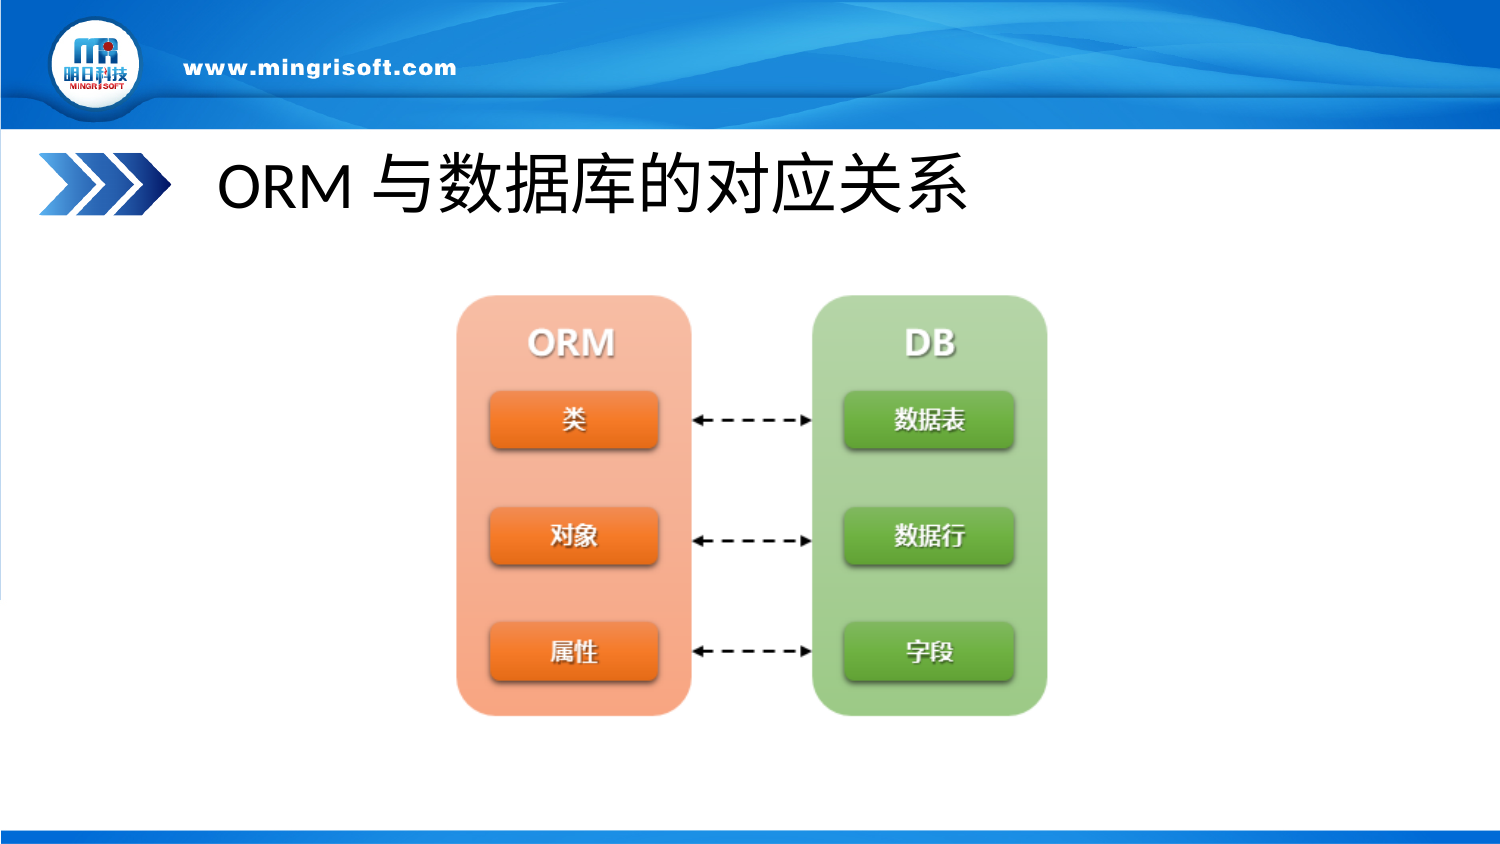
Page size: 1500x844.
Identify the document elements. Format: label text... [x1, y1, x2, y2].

picture [0, 0, 1500, 844]
text_box ORM与数据库的对应关系 [187, 134, 1100, 235]
